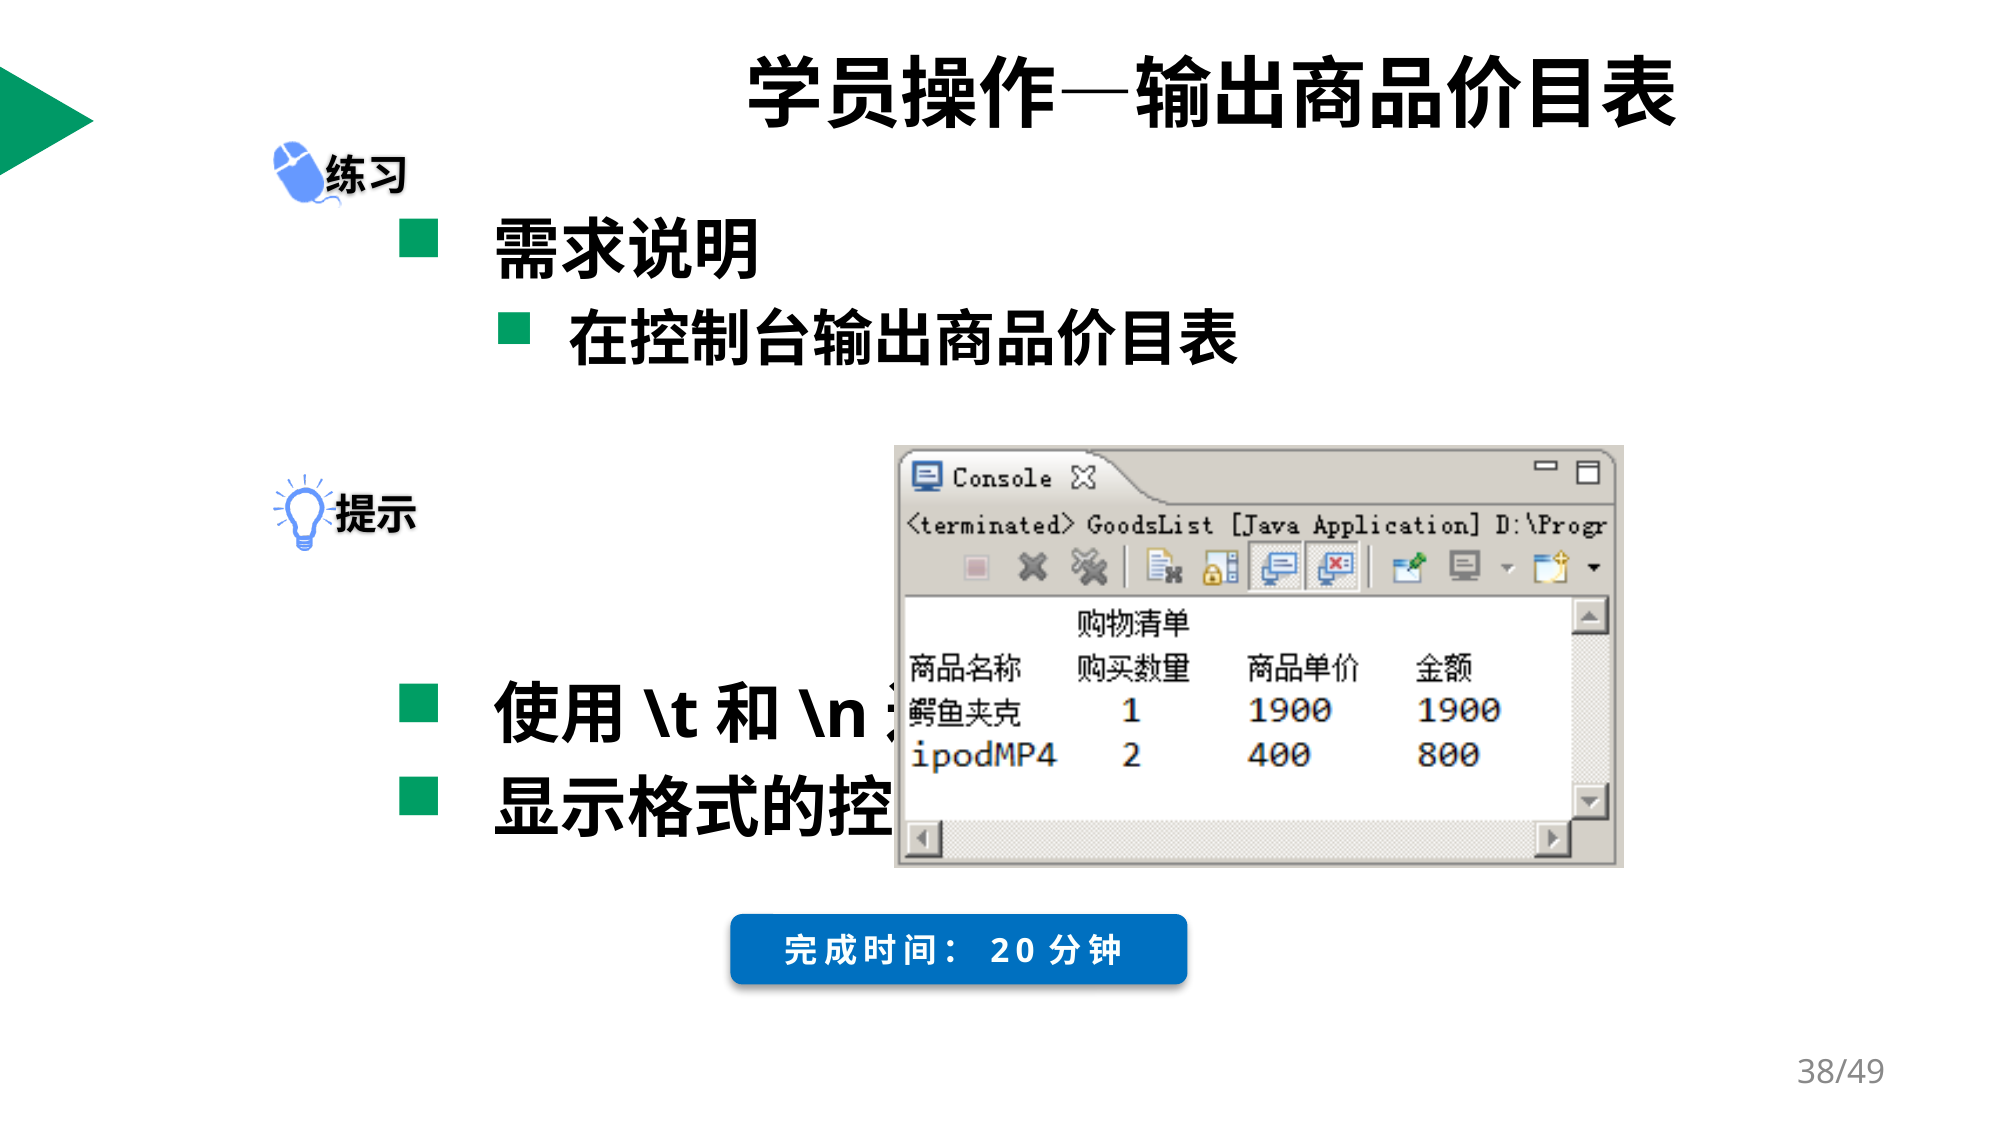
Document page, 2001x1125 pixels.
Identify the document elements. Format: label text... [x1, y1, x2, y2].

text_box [272, 474, 434, 551]
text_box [730, 913, 1188, 985]
list 需求说明 在控制台输出商品价目表 使用\t和\n进行 显示格式的控制 [378, 199, 1633, 1043]
title 学员操作—输出商品价目表 [730, 46, 1721, 133]
picture [894, 445, 1624, 868]
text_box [272, 140, 425, 208]
slide_number /49 [1433, 1042, 1901, 1104]
